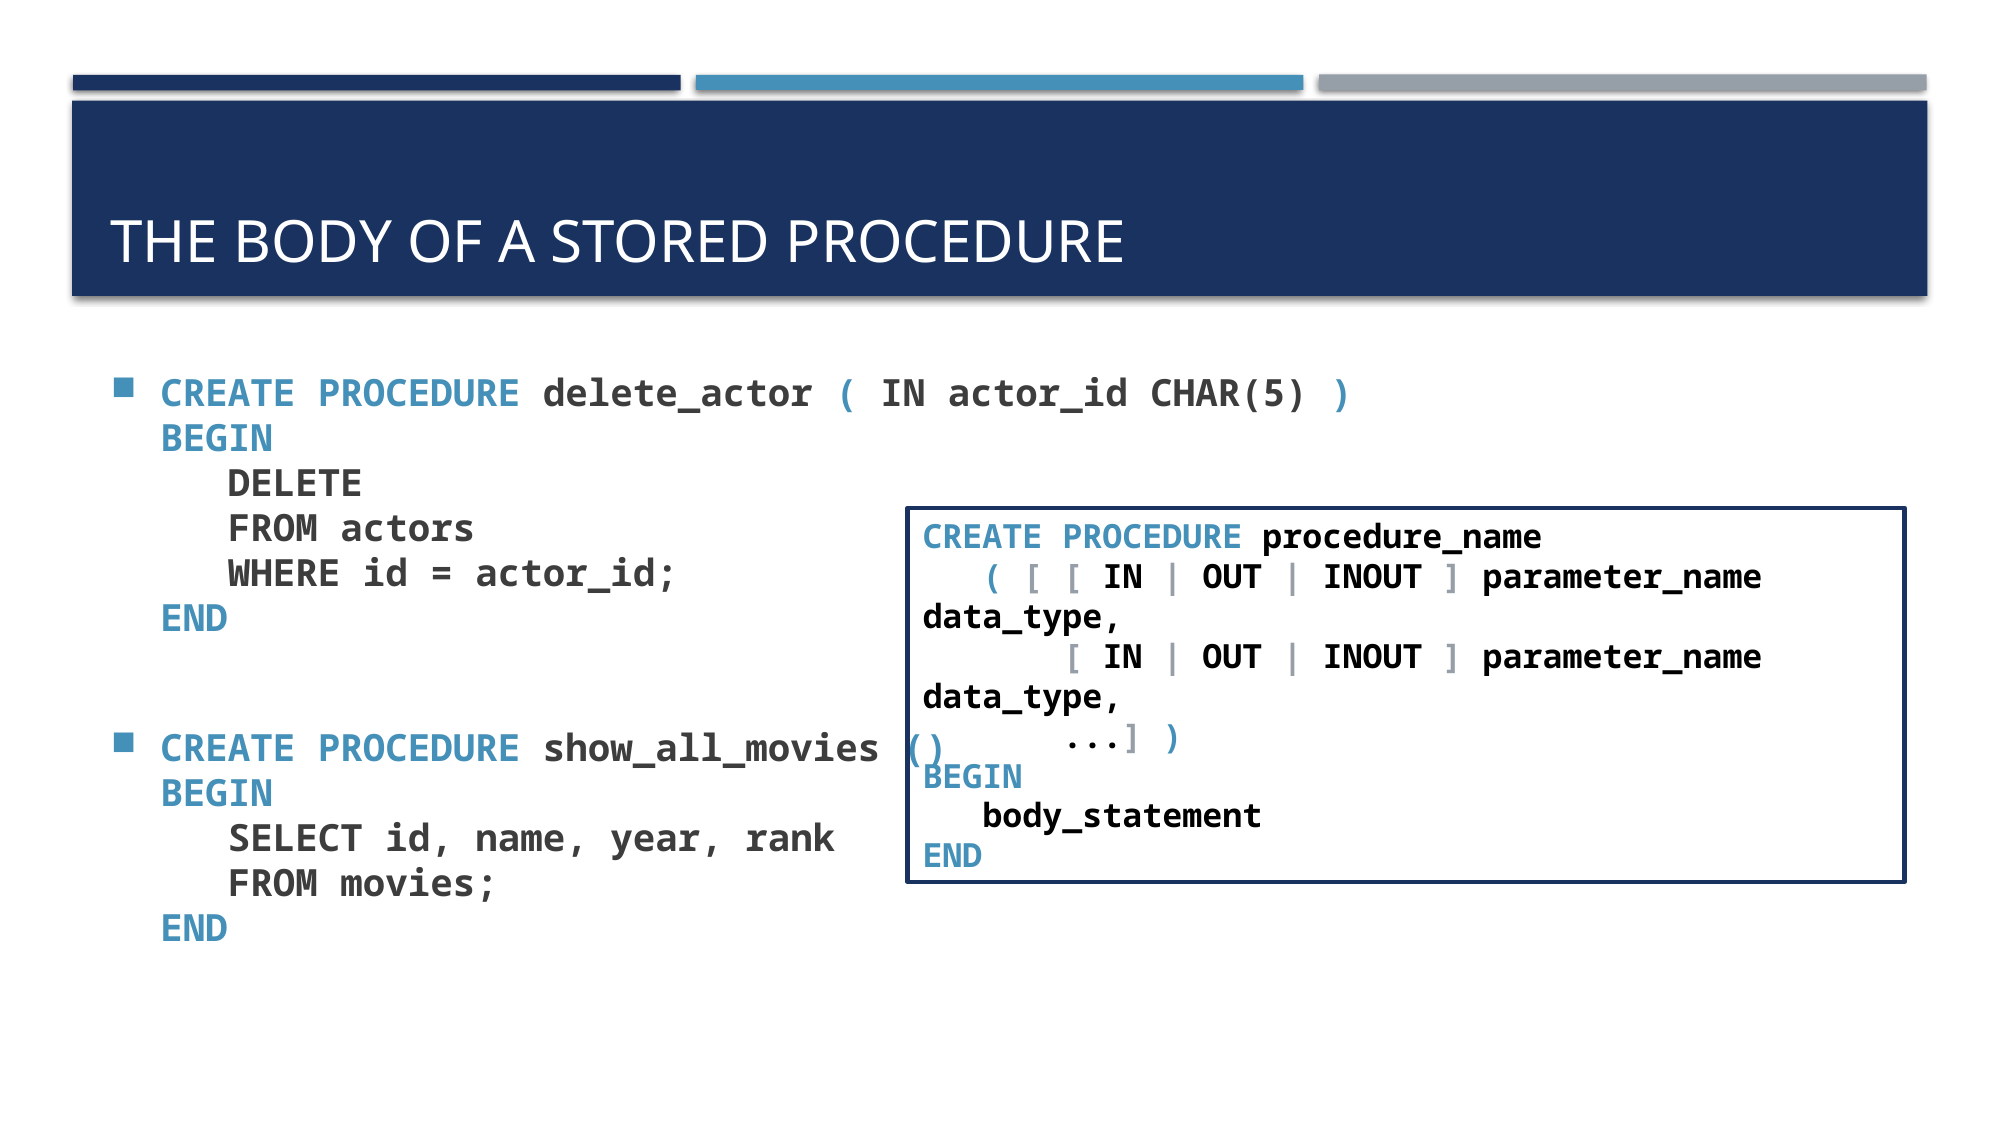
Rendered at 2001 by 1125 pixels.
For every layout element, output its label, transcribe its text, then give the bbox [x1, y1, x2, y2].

list CREATE PROCEDURE delete_actor ( IN actor_id CHAR(5) ) BEGIN DELETE FROM actors WHERE id = actor_id; END CREATE PROCEDURE show_all_movies () BEGIN SELECT id, name, year, rank FROM movies; END [95, 357, 1905, 962]
title The body of a stored procedure [95, 115, 1905, 282]
text_box CREATE PROCEDURE procedure_name ( [ [ IN | OUT | INOUT ] parameter_name data_type, [ IN | OUT | INOUT ] parameter_name data_type, ...] ) BEGIN body_statement END [907, 507, 1905, 882]
